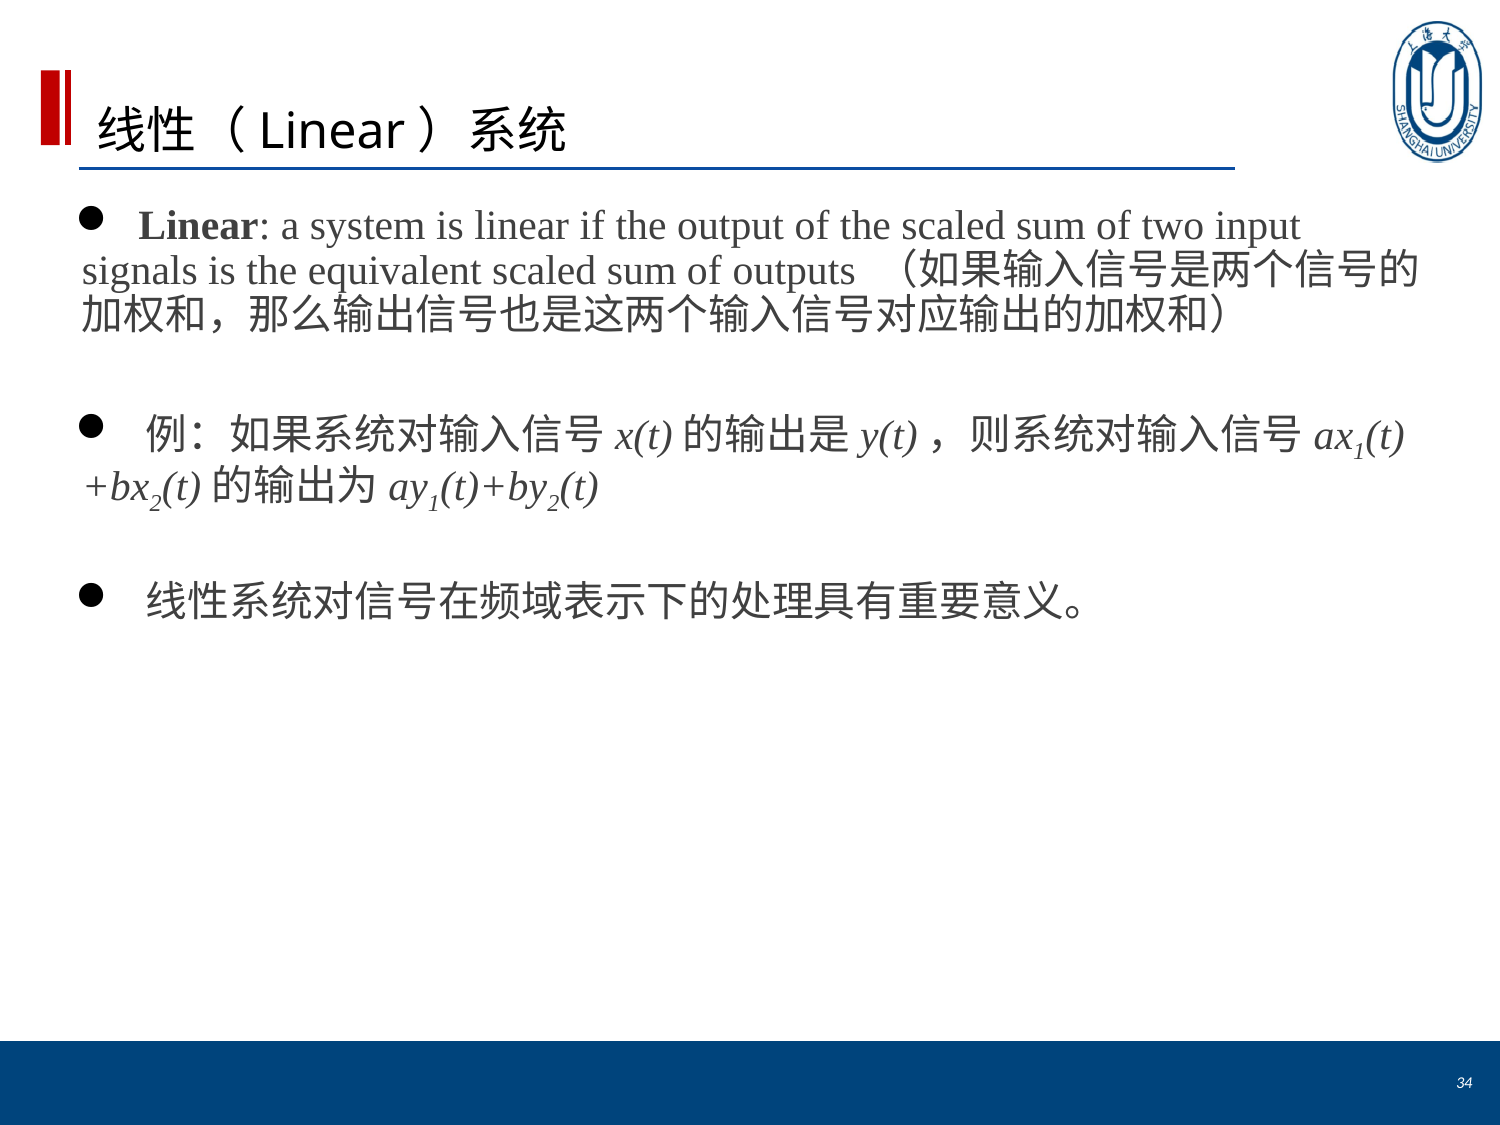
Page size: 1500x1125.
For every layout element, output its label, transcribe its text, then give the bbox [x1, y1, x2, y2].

slide_number 34 [1326, 1052, 1488, 1113]
title 线性（Linear）系统 [81, 37, 1236, 167]
list Linear: a system is linear if the output of the scaled sum of two input signals is the equivalent scaled sum of outputs （如果输入信号是两个信号的加权和，那么输出信号也是这两个输入信号对应输出的加权和） 例：如果系统对输入信号x(t)的输出是y(t)，则系统对输入信号ax1(t)+bx2(t)的输出为ay1(t)+by2(t) 线性系统对信号在频域表示下的处理具有重要意义。 [75, 196, 1425, 784]
picture [1391, 21, 1484, 163]
